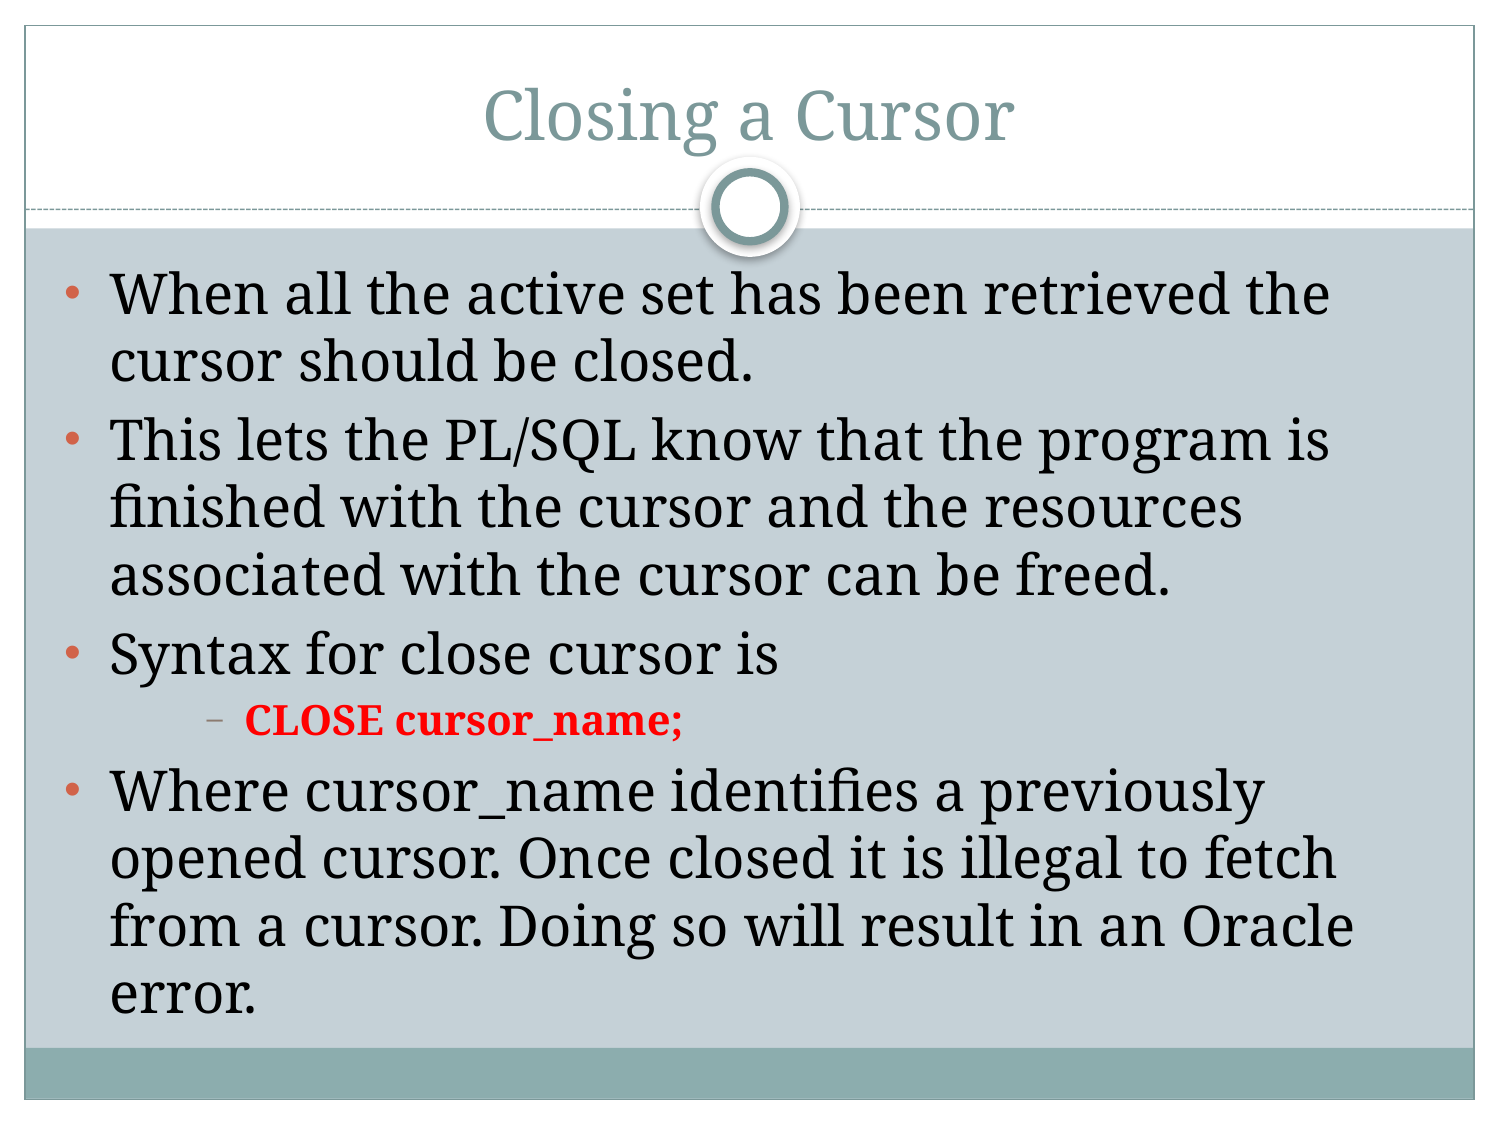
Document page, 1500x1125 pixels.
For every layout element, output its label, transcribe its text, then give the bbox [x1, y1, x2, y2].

title Closing a Cursor [49, 37, 1450, 162]
list When all the active set has been retrieved the cursor should be closed. This lets the PL/SQL know that the program is finished with the cursor and the resources associated with the cursor can be freed. Syntax for close cursor is CLOSE cursor_name; Where cursor_name identifies a previously opened cursor. Once closed it is illegal to fetch from a cursor. Doing so will result in an Oracle error. [49, 250, 1445, 1001]
